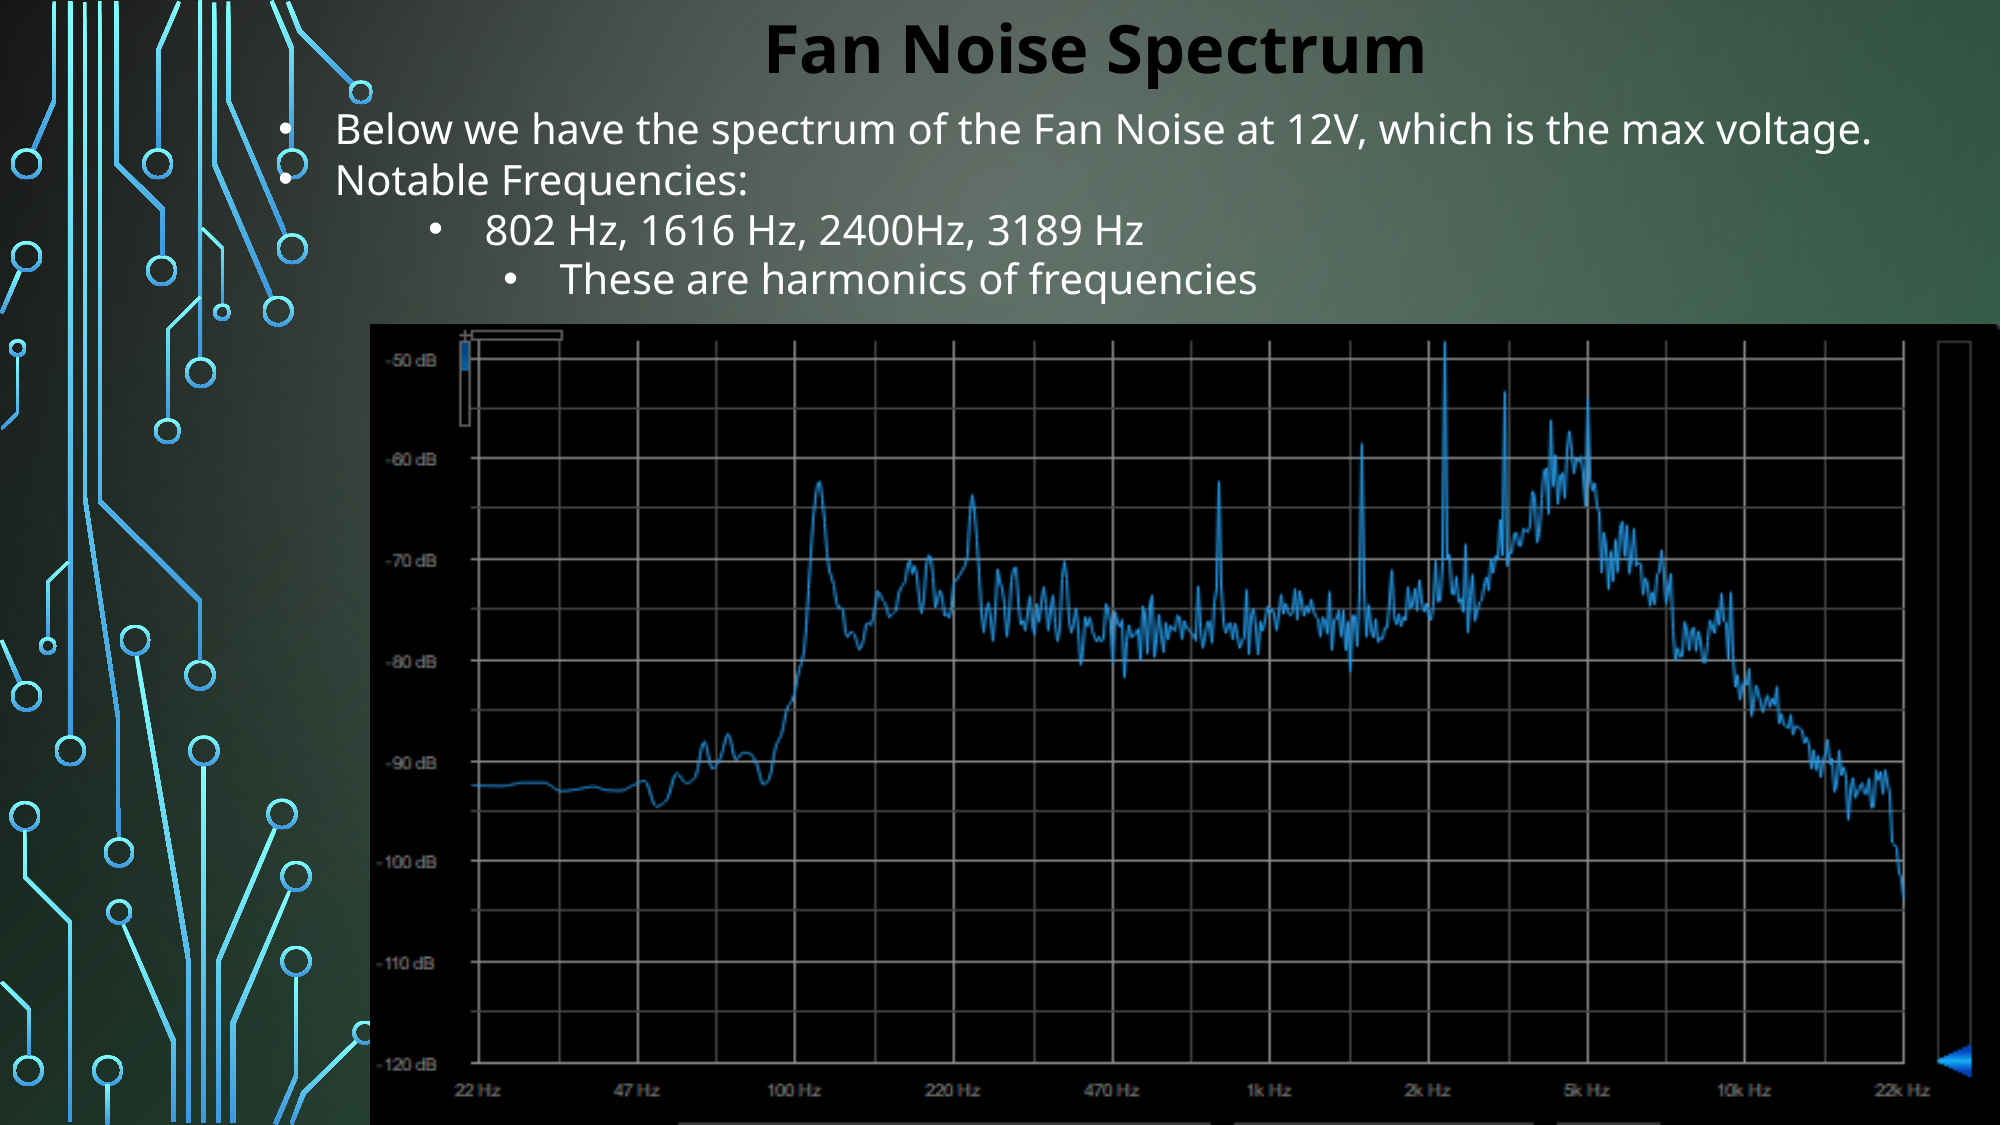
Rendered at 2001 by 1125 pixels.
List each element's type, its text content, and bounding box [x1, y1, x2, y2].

picture [370, 323, 2000, 1125]
text_box Below we have the spectrum of the Fan Noise at 12V, which is the max voltage. Notable Frequencies: 802 Hz, 1616 Hz, 2400Hz, 3189 Hz These are harmonics of frequencies [263, 95, 1899, 311]
text_box Fan Noise Spectrum [748, 0, 1443, 95]
